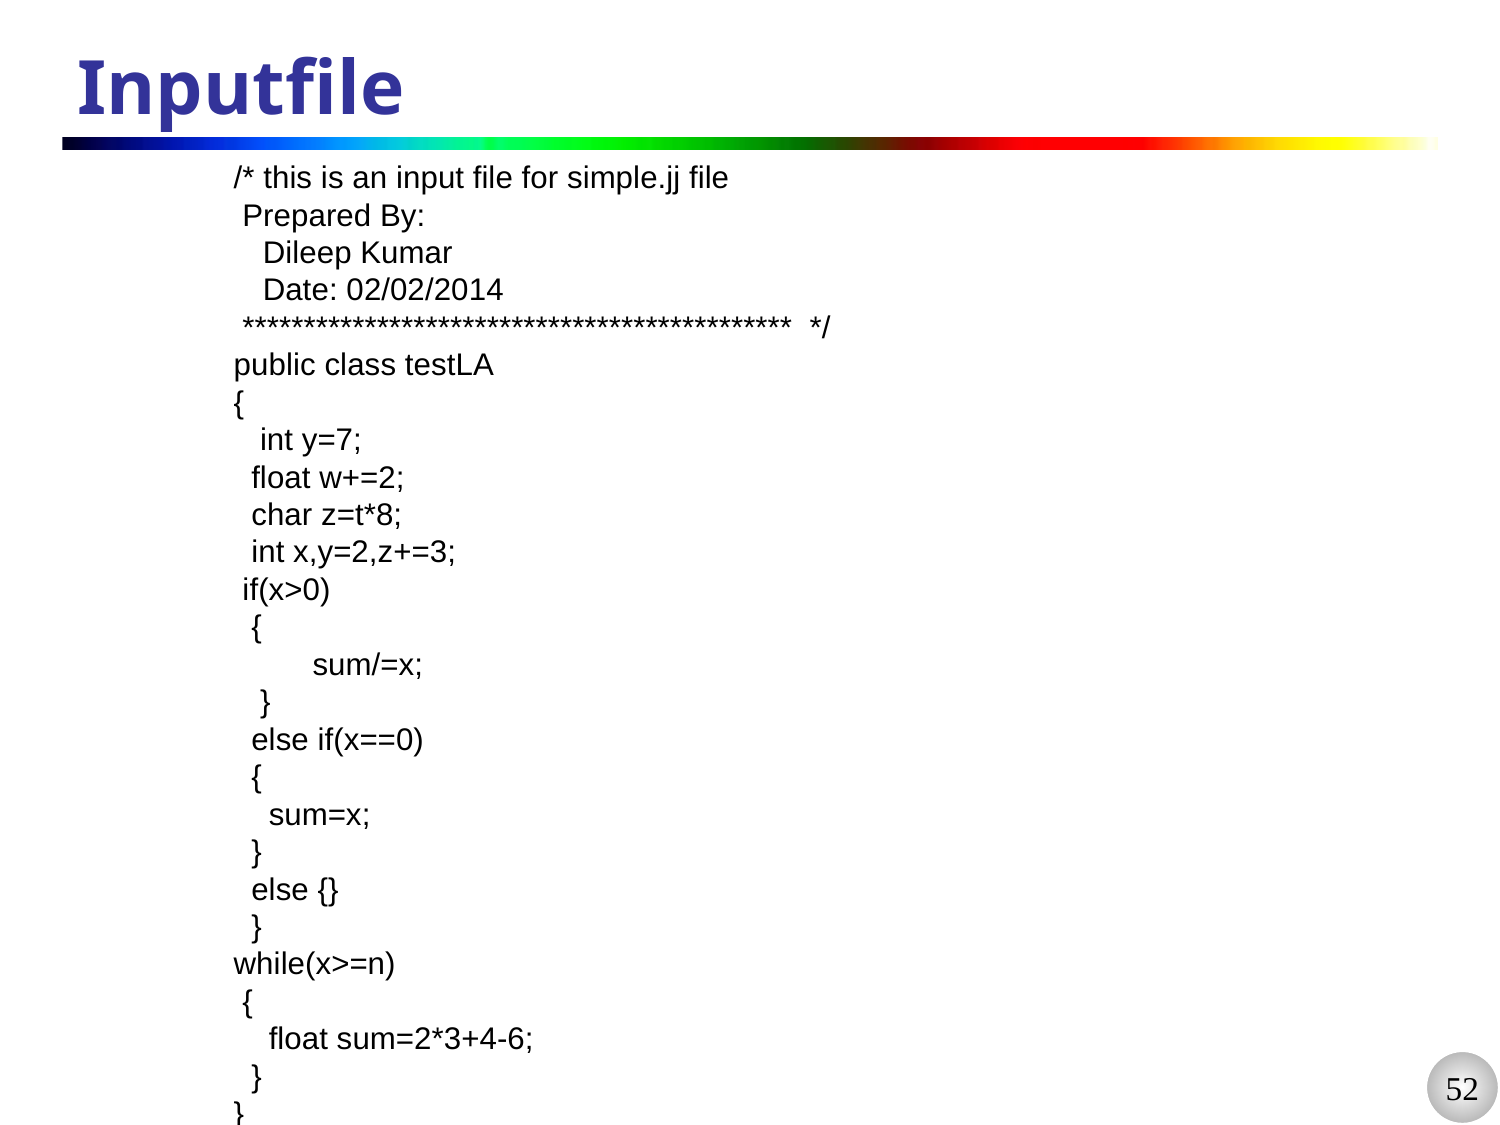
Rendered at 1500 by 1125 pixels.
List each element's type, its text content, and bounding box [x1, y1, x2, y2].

picture [62, 138, 355, 150]
text_box /* this is an input file for simple.jj file Prepared By: Dileep Kumar Date: 02/02/2014 ********************************************* */ public class testLA { int y=7; float w+=2; char z=t*8; int x,y=2,z+=3; if(x>0) { sum/=x; } else if(x==0) { sum=x; } else {} } while(x>=n) { float sum=2*3+4-6; } } [219, 149, 1450, 1113]
title Inputfile [62, 37, 1438, 138]
picture [382, 138, 1438, 149]
